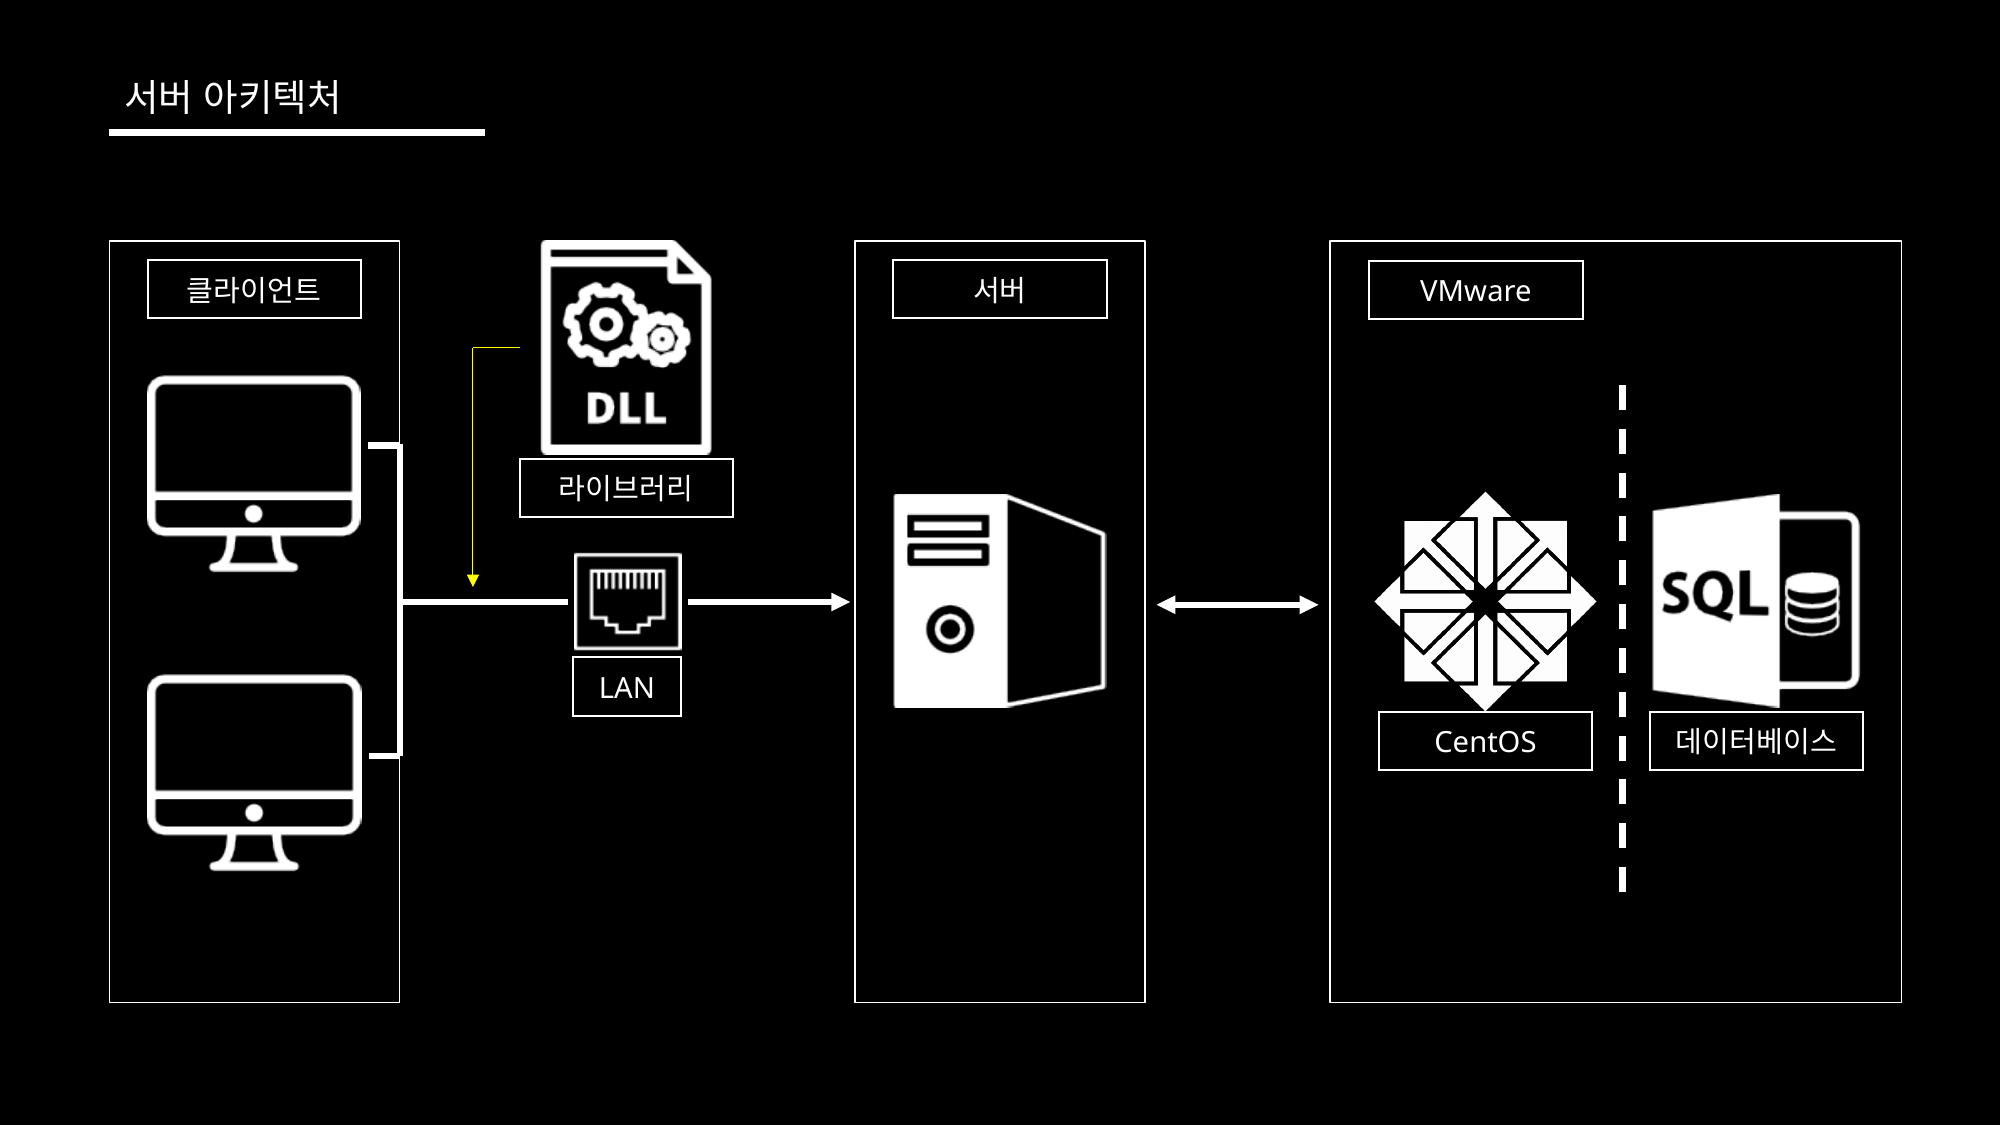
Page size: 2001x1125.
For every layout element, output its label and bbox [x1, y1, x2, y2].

text_box [519, 240, 734, 517]
text_box [572, 548, 682, 716]
text_box [368, 444, 569, 756]
text_box [147, 367, 362, 880]
text_box [109, 240, 400, 1003]
text_box [854, 240, 1146, 1003]
text_box [472, 347, 520, 444]
text_box [1330, 384, 1864, 898]
text_box [1330, 240, 1902, 1003]
text_box [109, 61, 485, 133]
